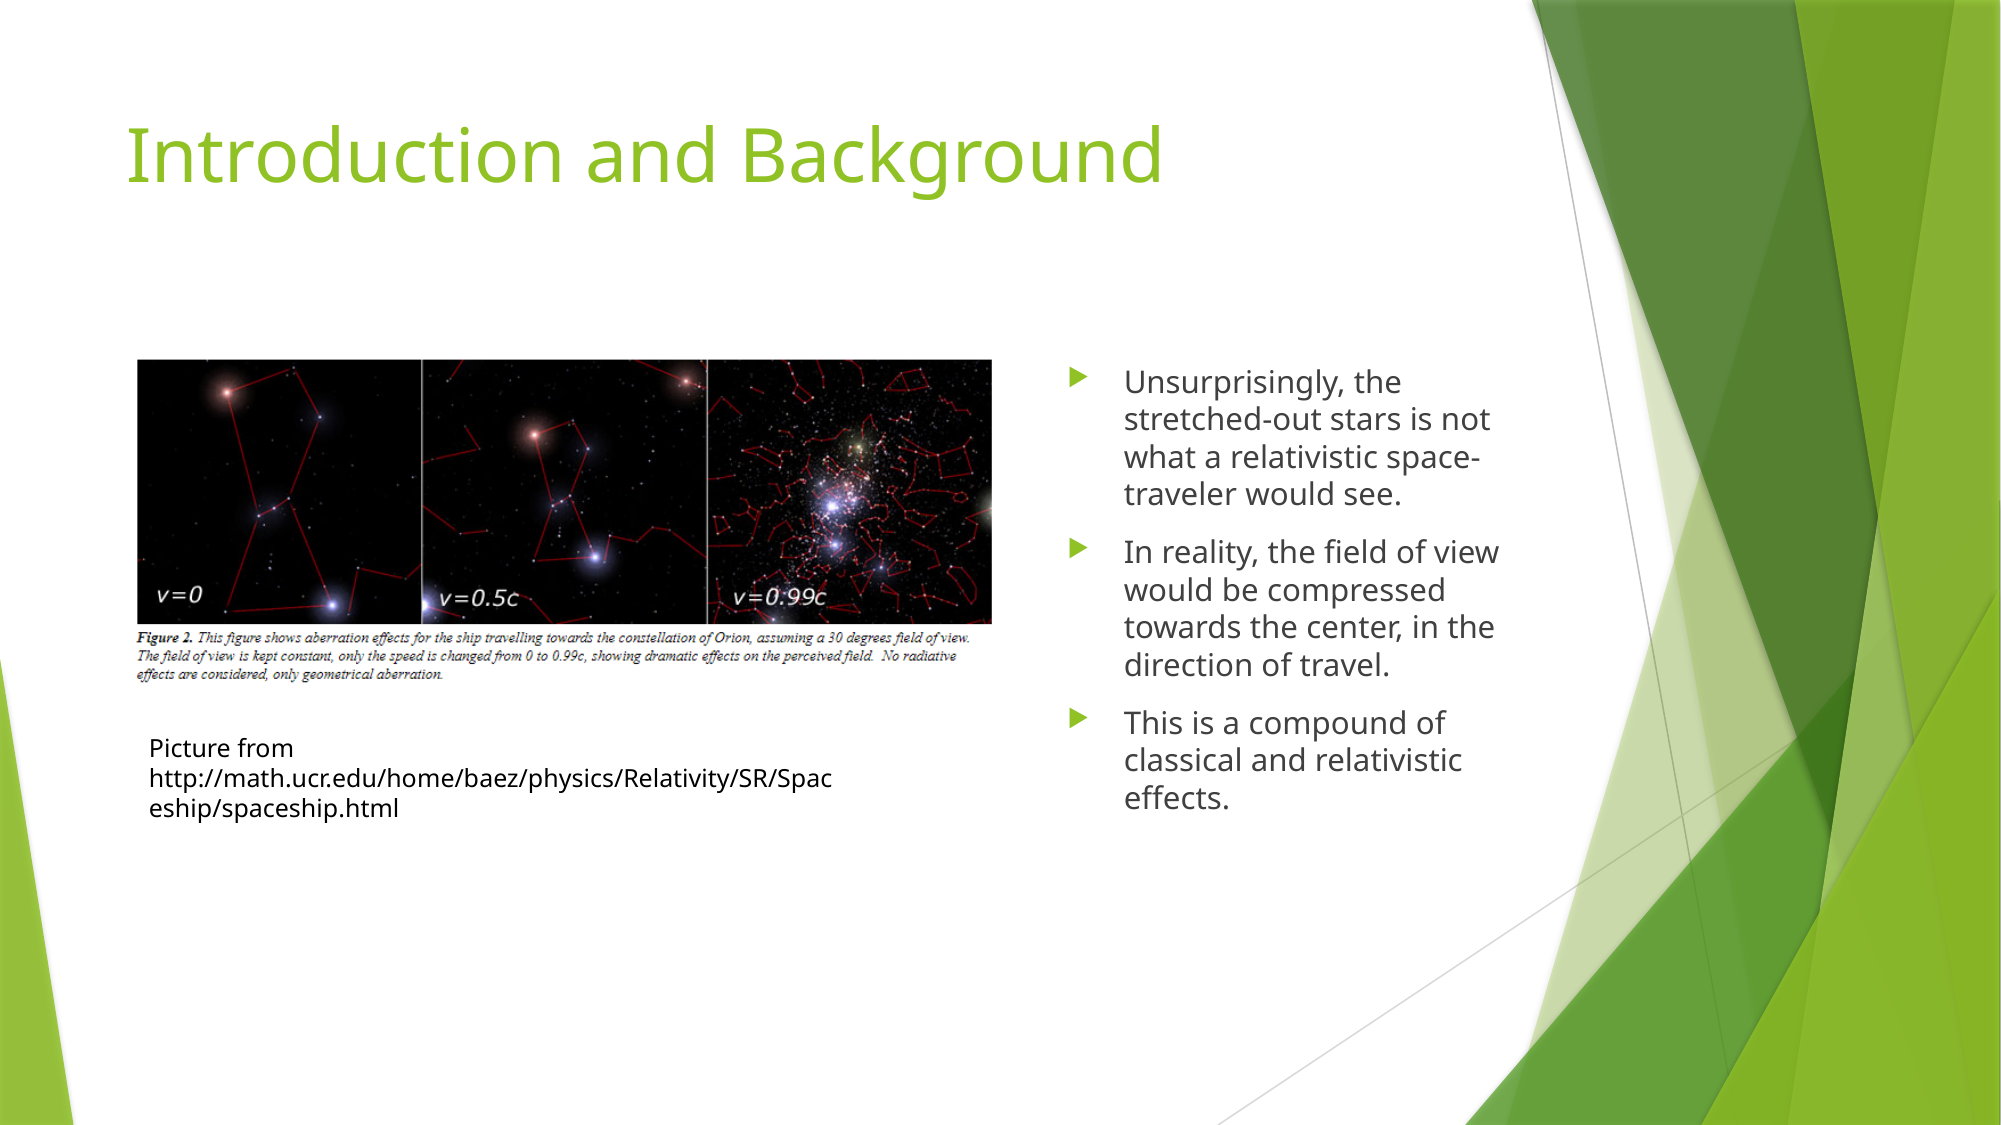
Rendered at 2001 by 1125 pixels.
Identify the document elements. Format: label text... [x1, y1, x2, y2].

picture [133, 353, 1002, 689]
list Unsurprisingly, the stretched-out stars is not what a relativistic space-traveler would see. In reality, the field of view would be compressed towards the center, in the direction of travel. This is a compound of classical and relativistic effects. [1052, 354, 1533, 992]
text_box Picture from http://math.ucr.edu/home/baez/physics/Relativity/SR/Spaceship/spaceship.html [134, 725, 853, 830]
title Introduction and Background [111, 99, 1522, 317]
